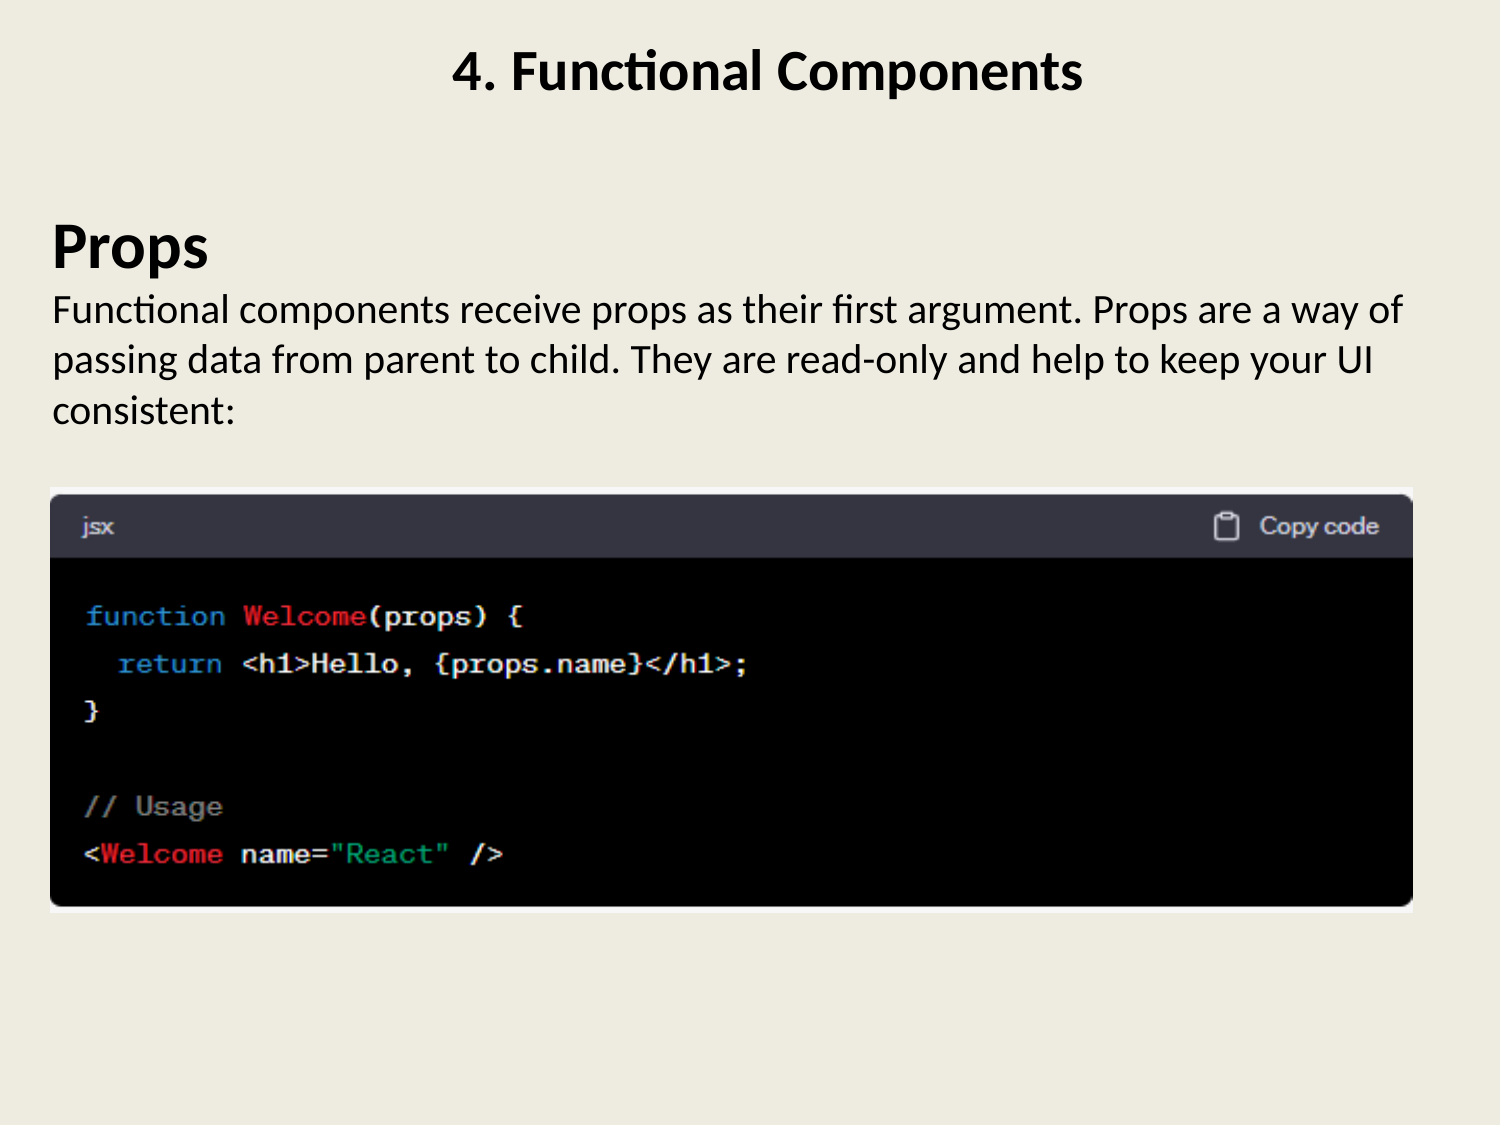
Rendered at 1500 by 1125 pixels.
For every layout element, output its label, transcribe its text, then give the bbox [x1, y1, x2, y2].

text_box 4. Functional Components Props Functional components receive props as their first argument. Props are a way of passing data from parent to child. They are read-only and help to keep your UI consistent: [37, 24, 1500, 1090]
picture [49, 487, 1413, 913]
